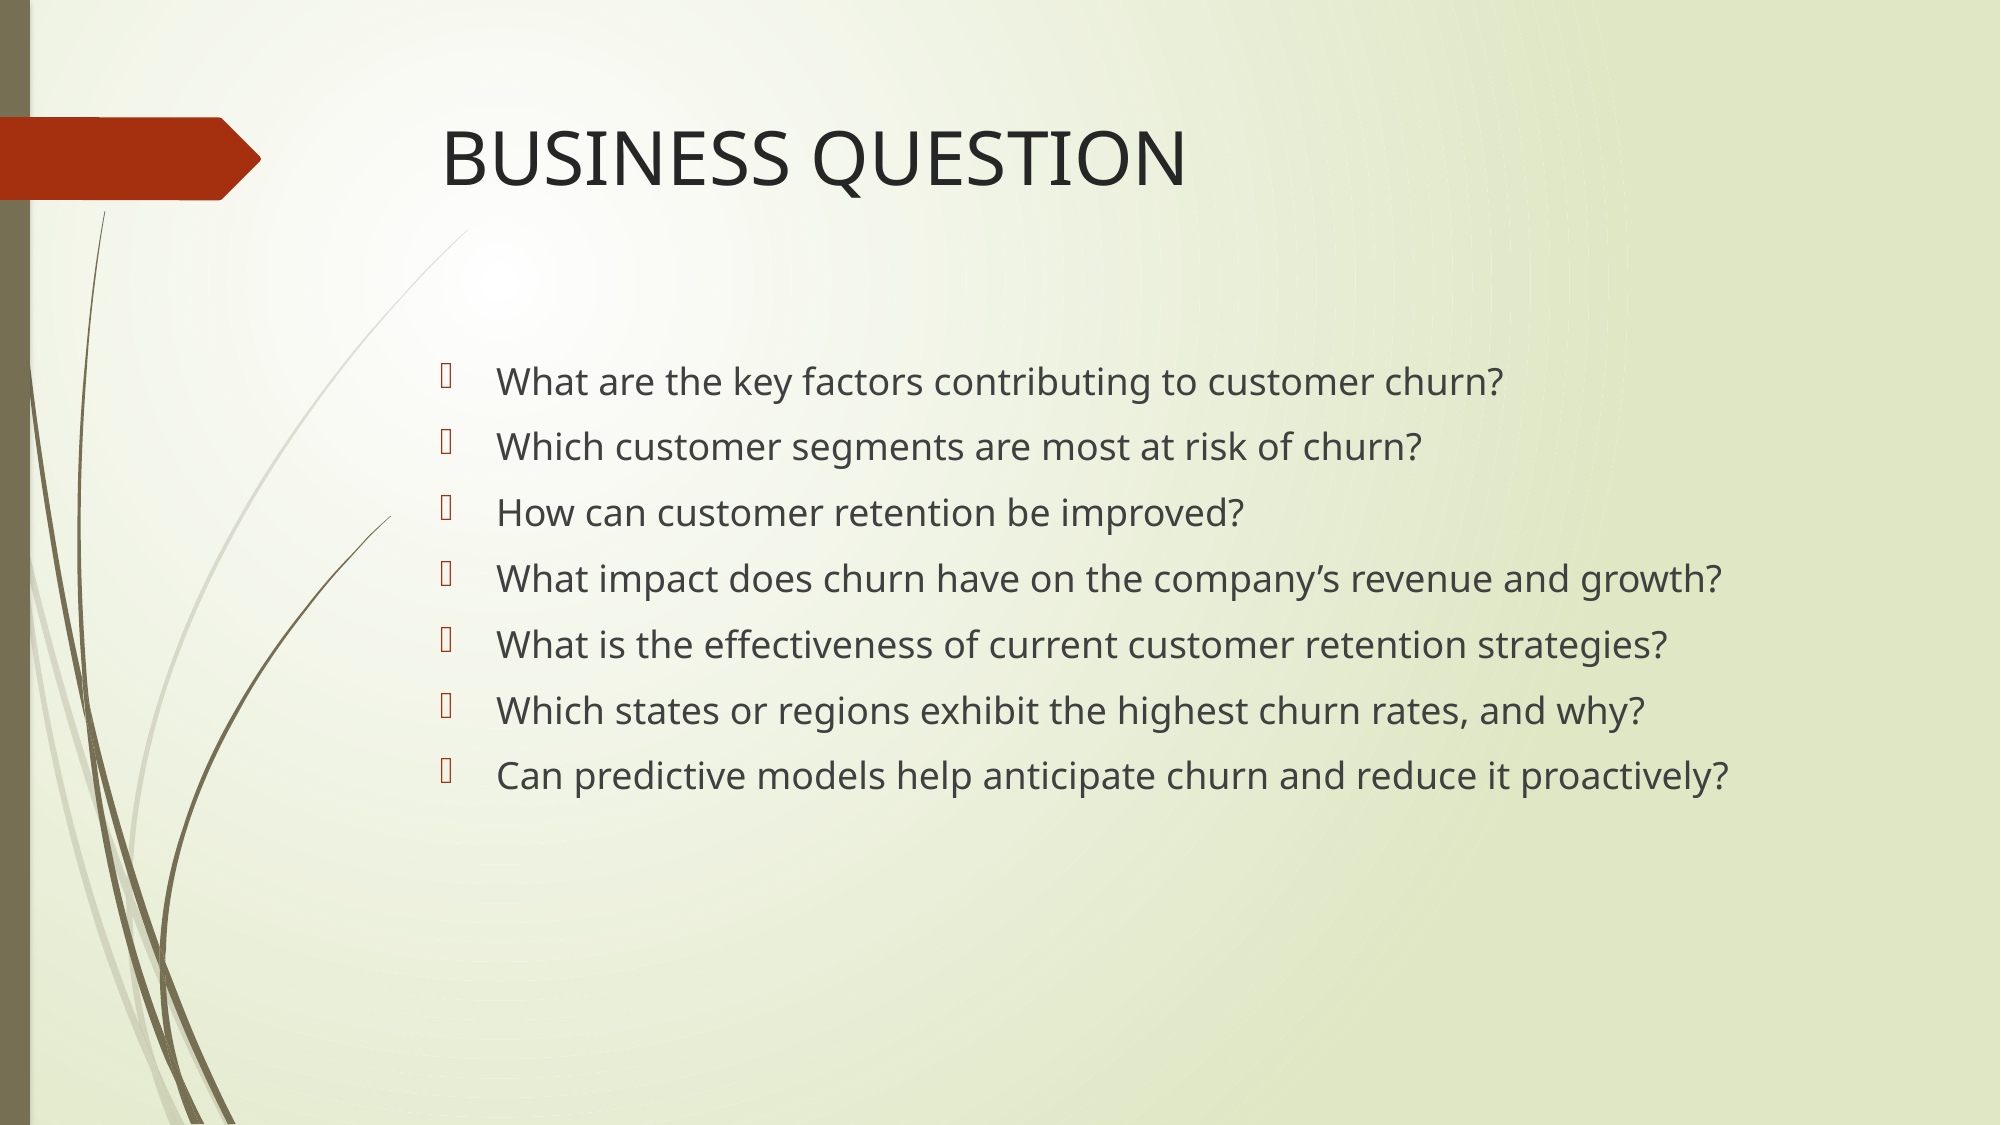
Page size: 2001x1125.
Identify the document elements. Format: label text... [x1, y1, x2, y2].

list What are the key factors contributing to customer churn? Which customer segments are most at risk of churn? How can customer retention be improved? What impact does churn have on the company’s revenue and growth? What is the effectiveness of current customer retention strategies? Which states or regions exhibit the highest churn rates, and why? Can predictive models help anticipate churn and reduce it proactively? [424, 350, 1888, 970]
title BUSINESS QUESTION [425, 102, 1888, 313]
